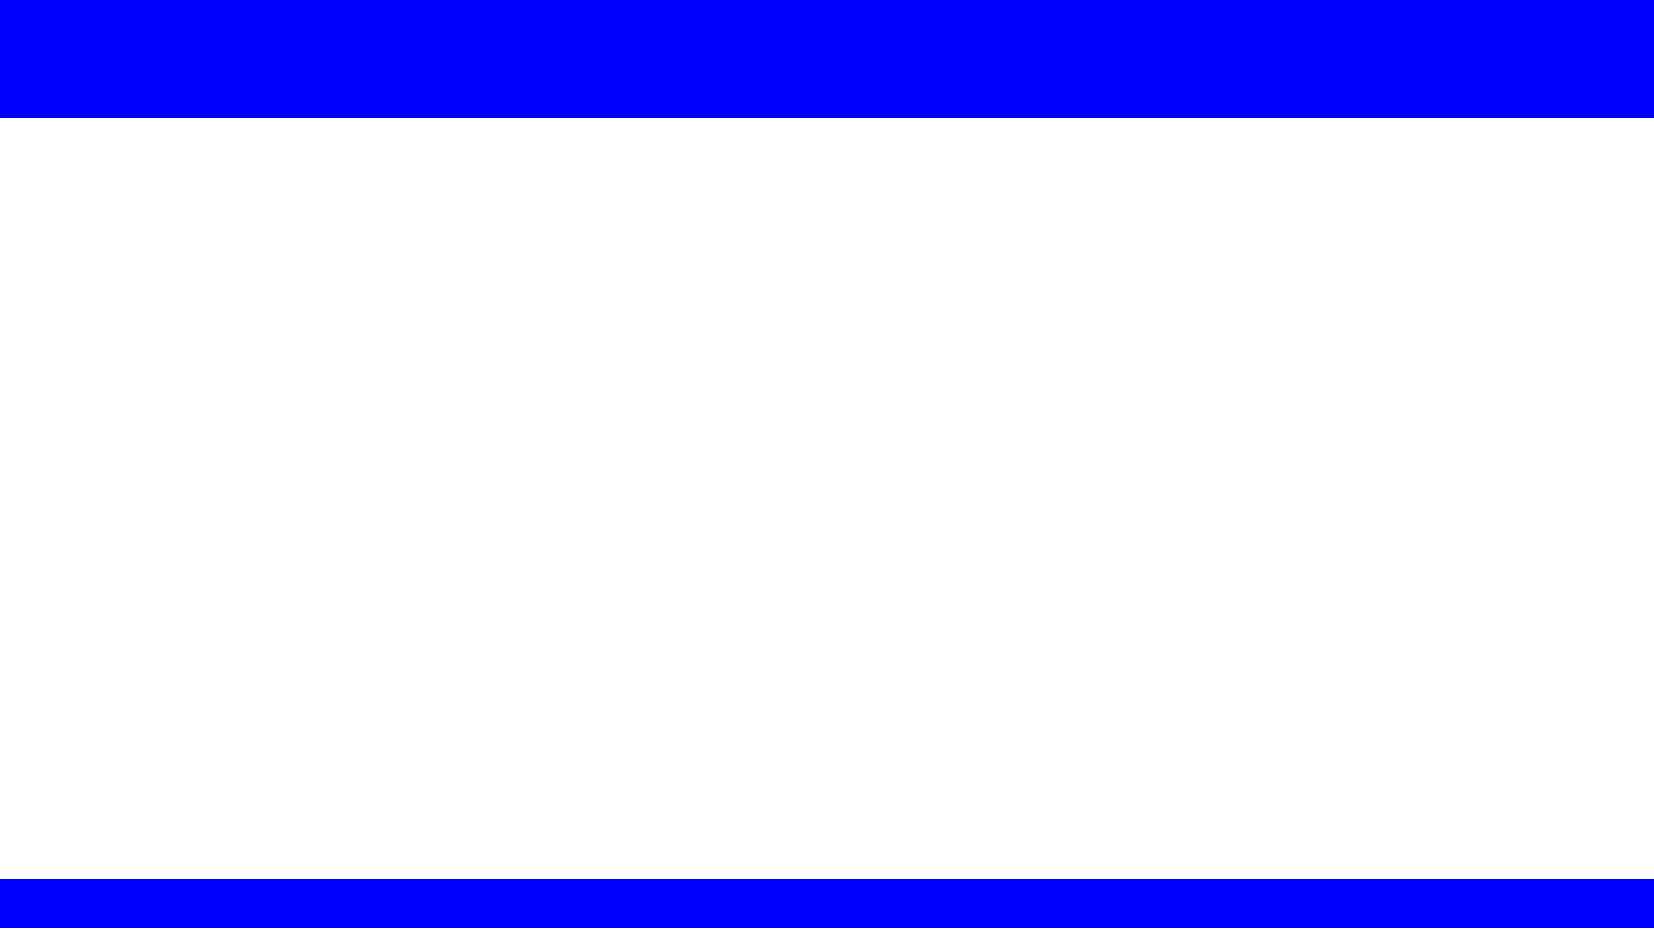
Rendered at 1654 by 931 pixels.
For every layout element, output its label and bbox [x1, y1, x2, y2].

text_box [0, 879, 1654, 928]
text_box [0, 0, 1654, 118]
